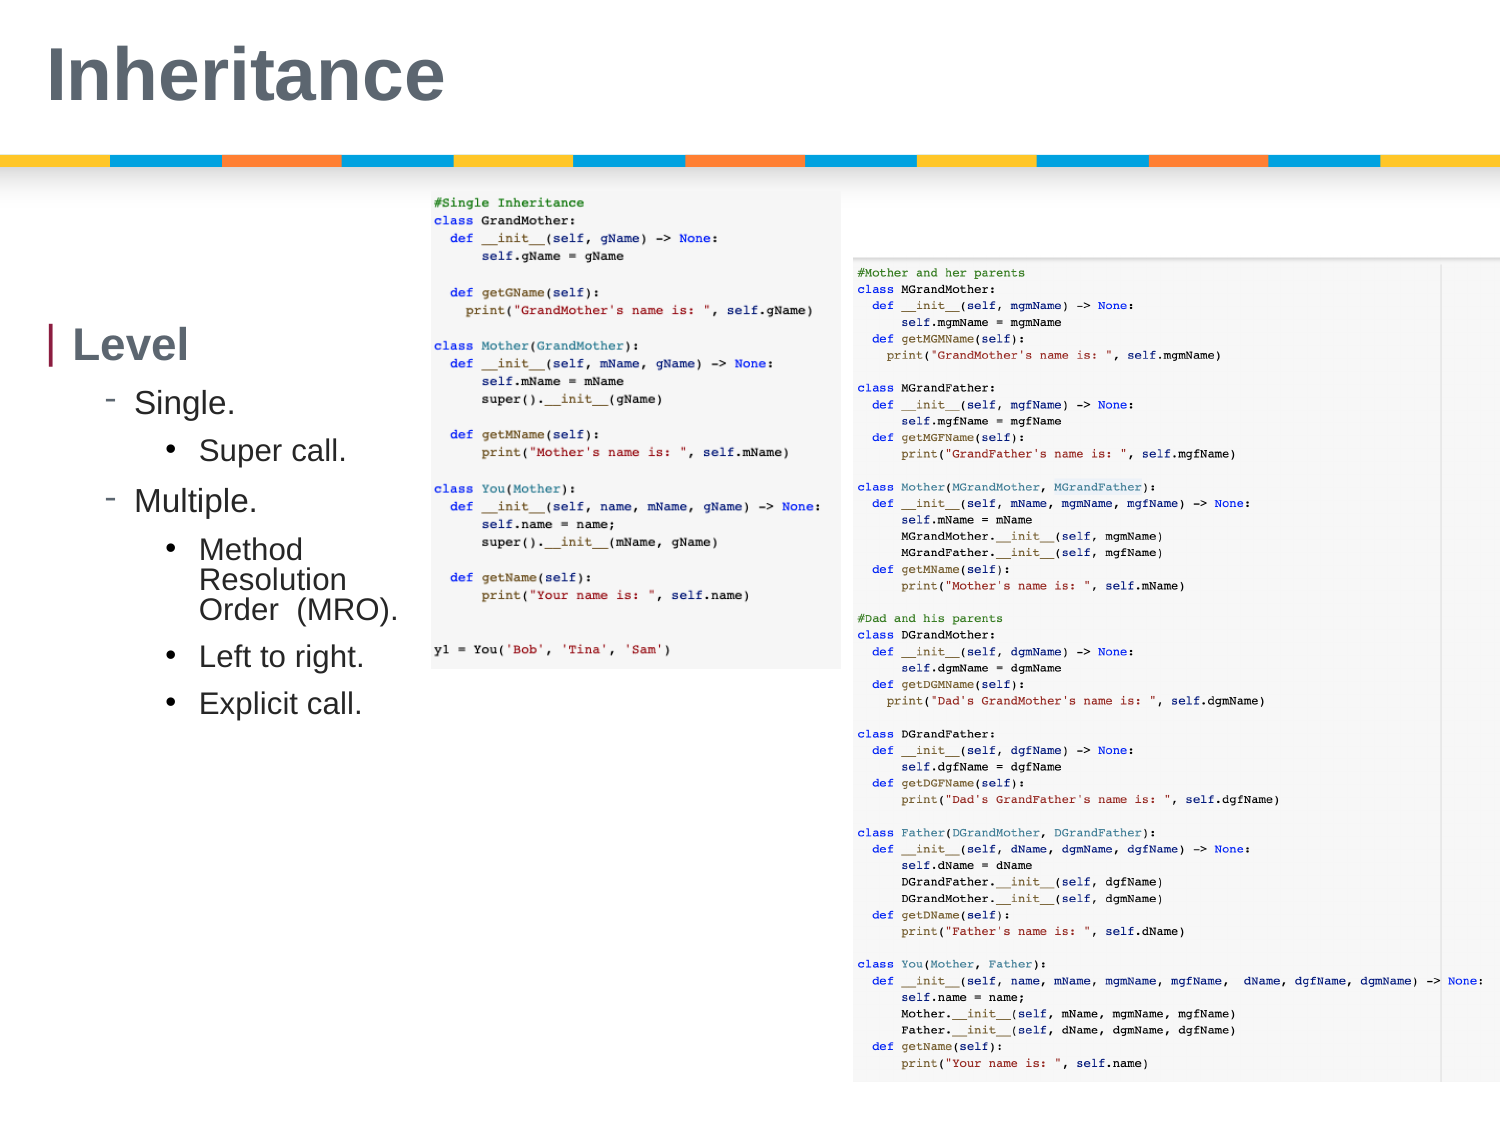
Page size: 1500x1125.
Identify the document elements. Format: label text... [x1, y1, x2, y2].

list Level Single. Super call. Multiple. Method Resolution Order (MRO). Left to right. Explicit call. [29, 317, 432, 886]
picture [853, 255, 1500, 1083]
picture [431, 191, 841, 670]
title Inheritance [31, 0, 1460, 154]
